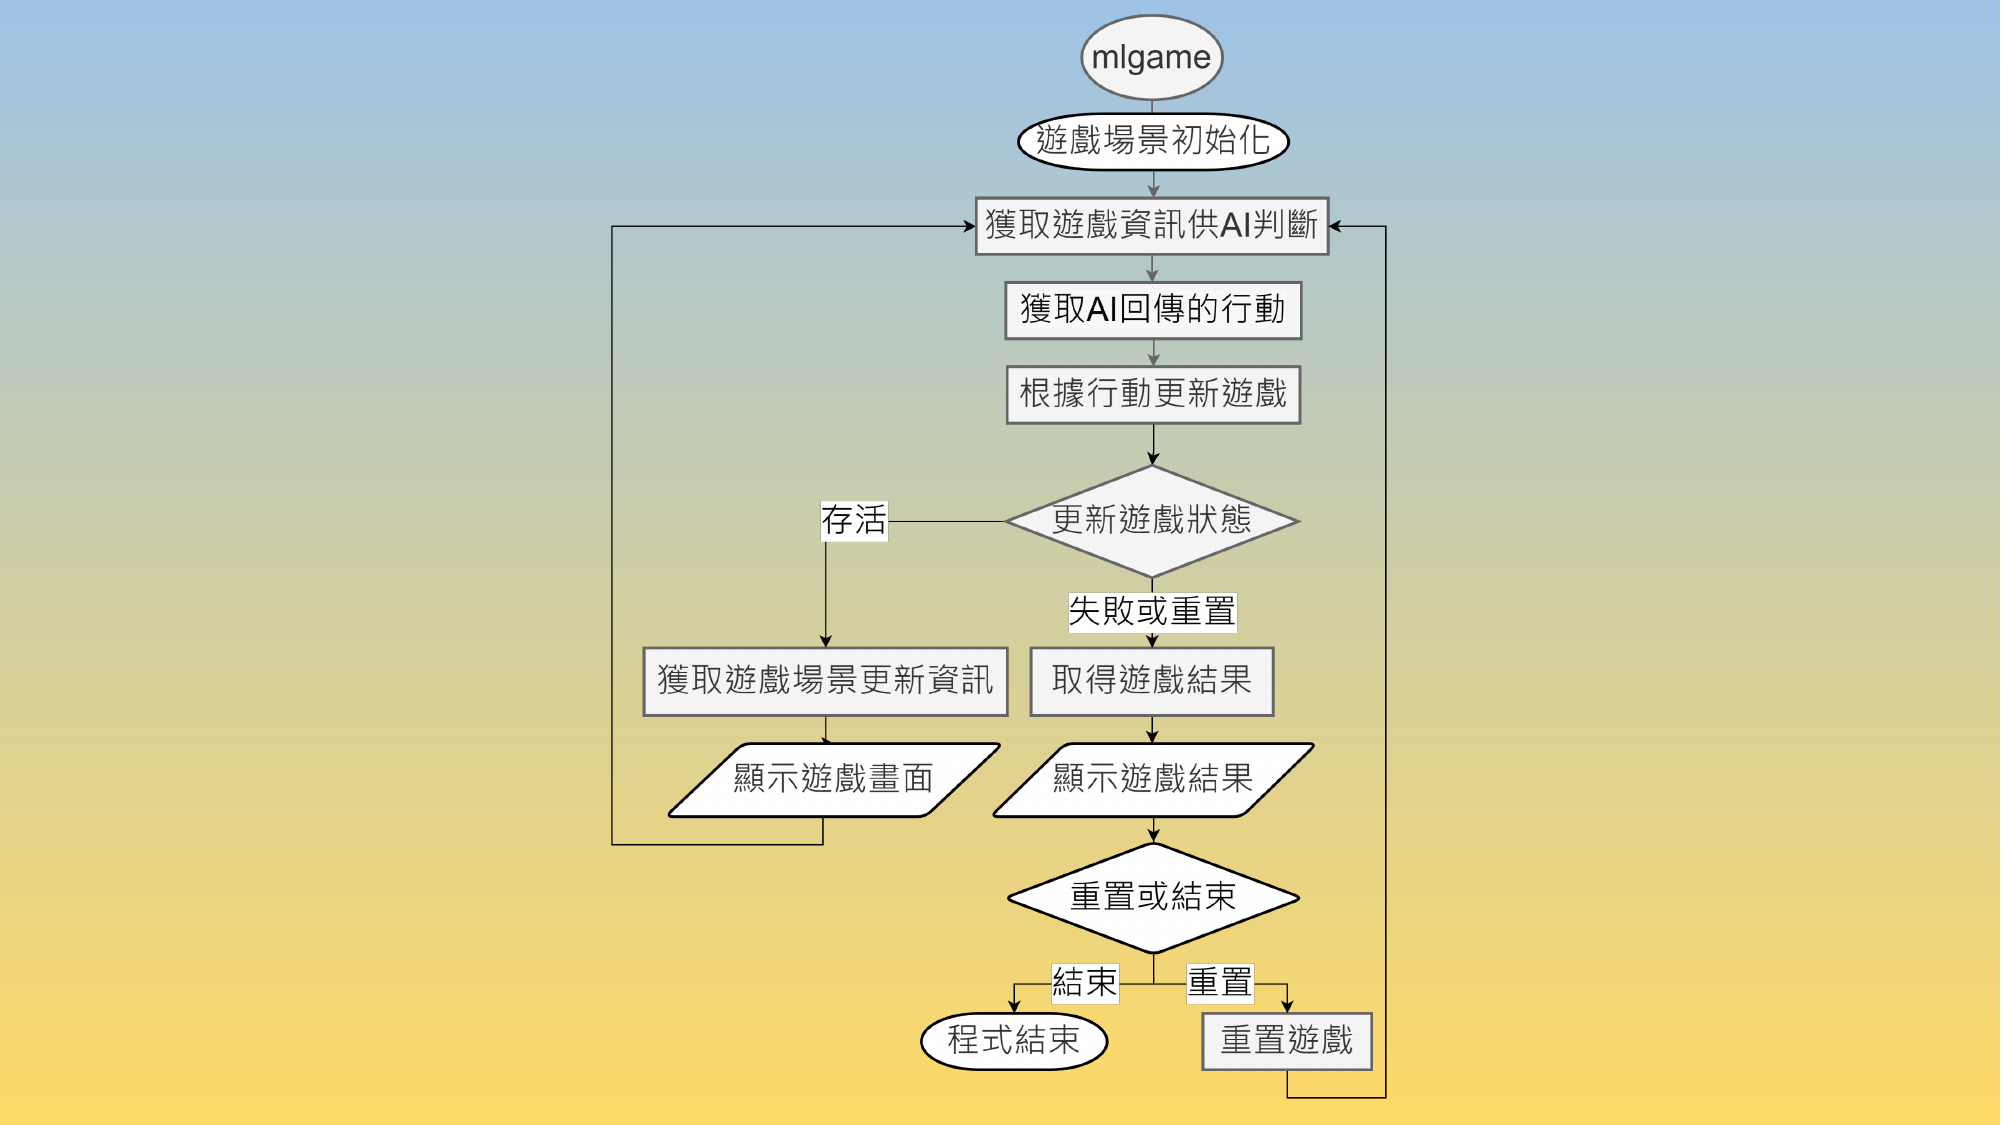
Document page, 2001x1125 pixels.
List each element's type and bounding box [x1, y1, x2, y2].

picture [587, 0, 1413, 1125]
